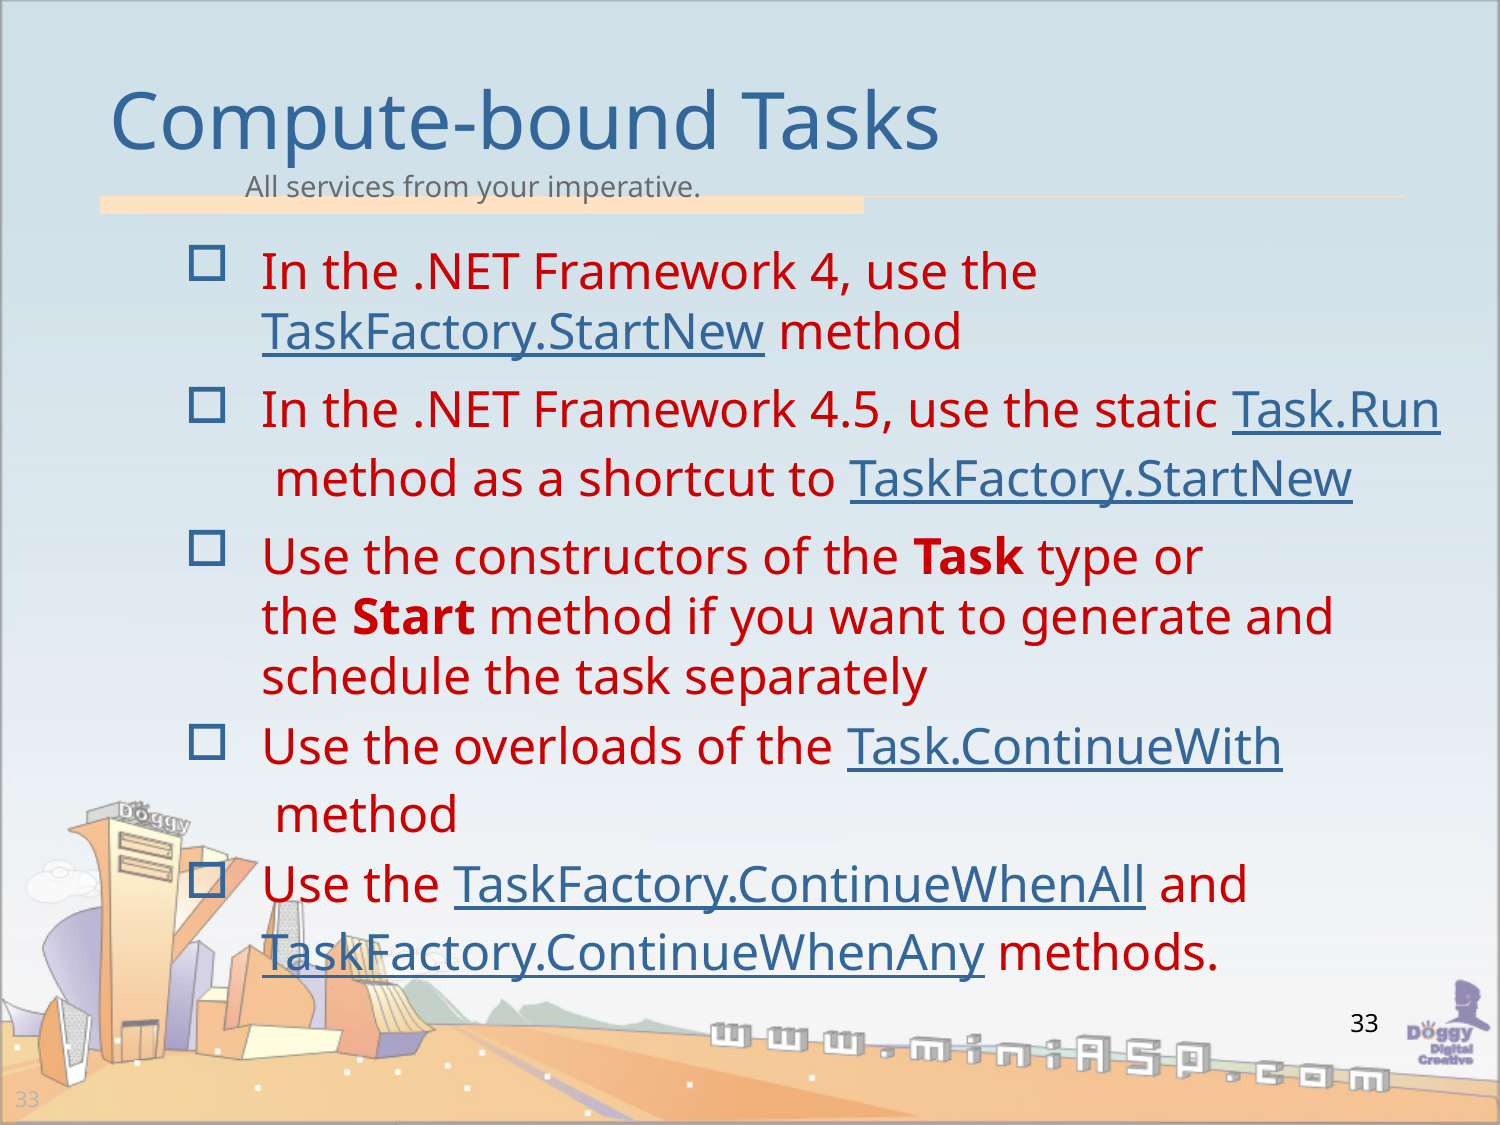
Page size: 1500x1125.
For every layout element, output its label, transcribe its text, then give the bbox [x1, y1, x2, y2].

list In the .NET Framework 4, use the TaskFactory.StartNew method In the .NET Framework 4.5, use the static Task.Run method as a shortcut to TaskFactory.StartNew Use the constructors of the Task type or the Start method if you want to generate and schedule the task separately Use the overloads of the Task.ContinueWith method Use the TaskFactory.ContinueWhenAll and TaskFactory.ContinueWhenAny methods. [169, 231, 1483, 988]
slide_number 33 [1068, 999, 1395, 1078]
title Compute-bound Tasks [93, 49, 1407, 173]
